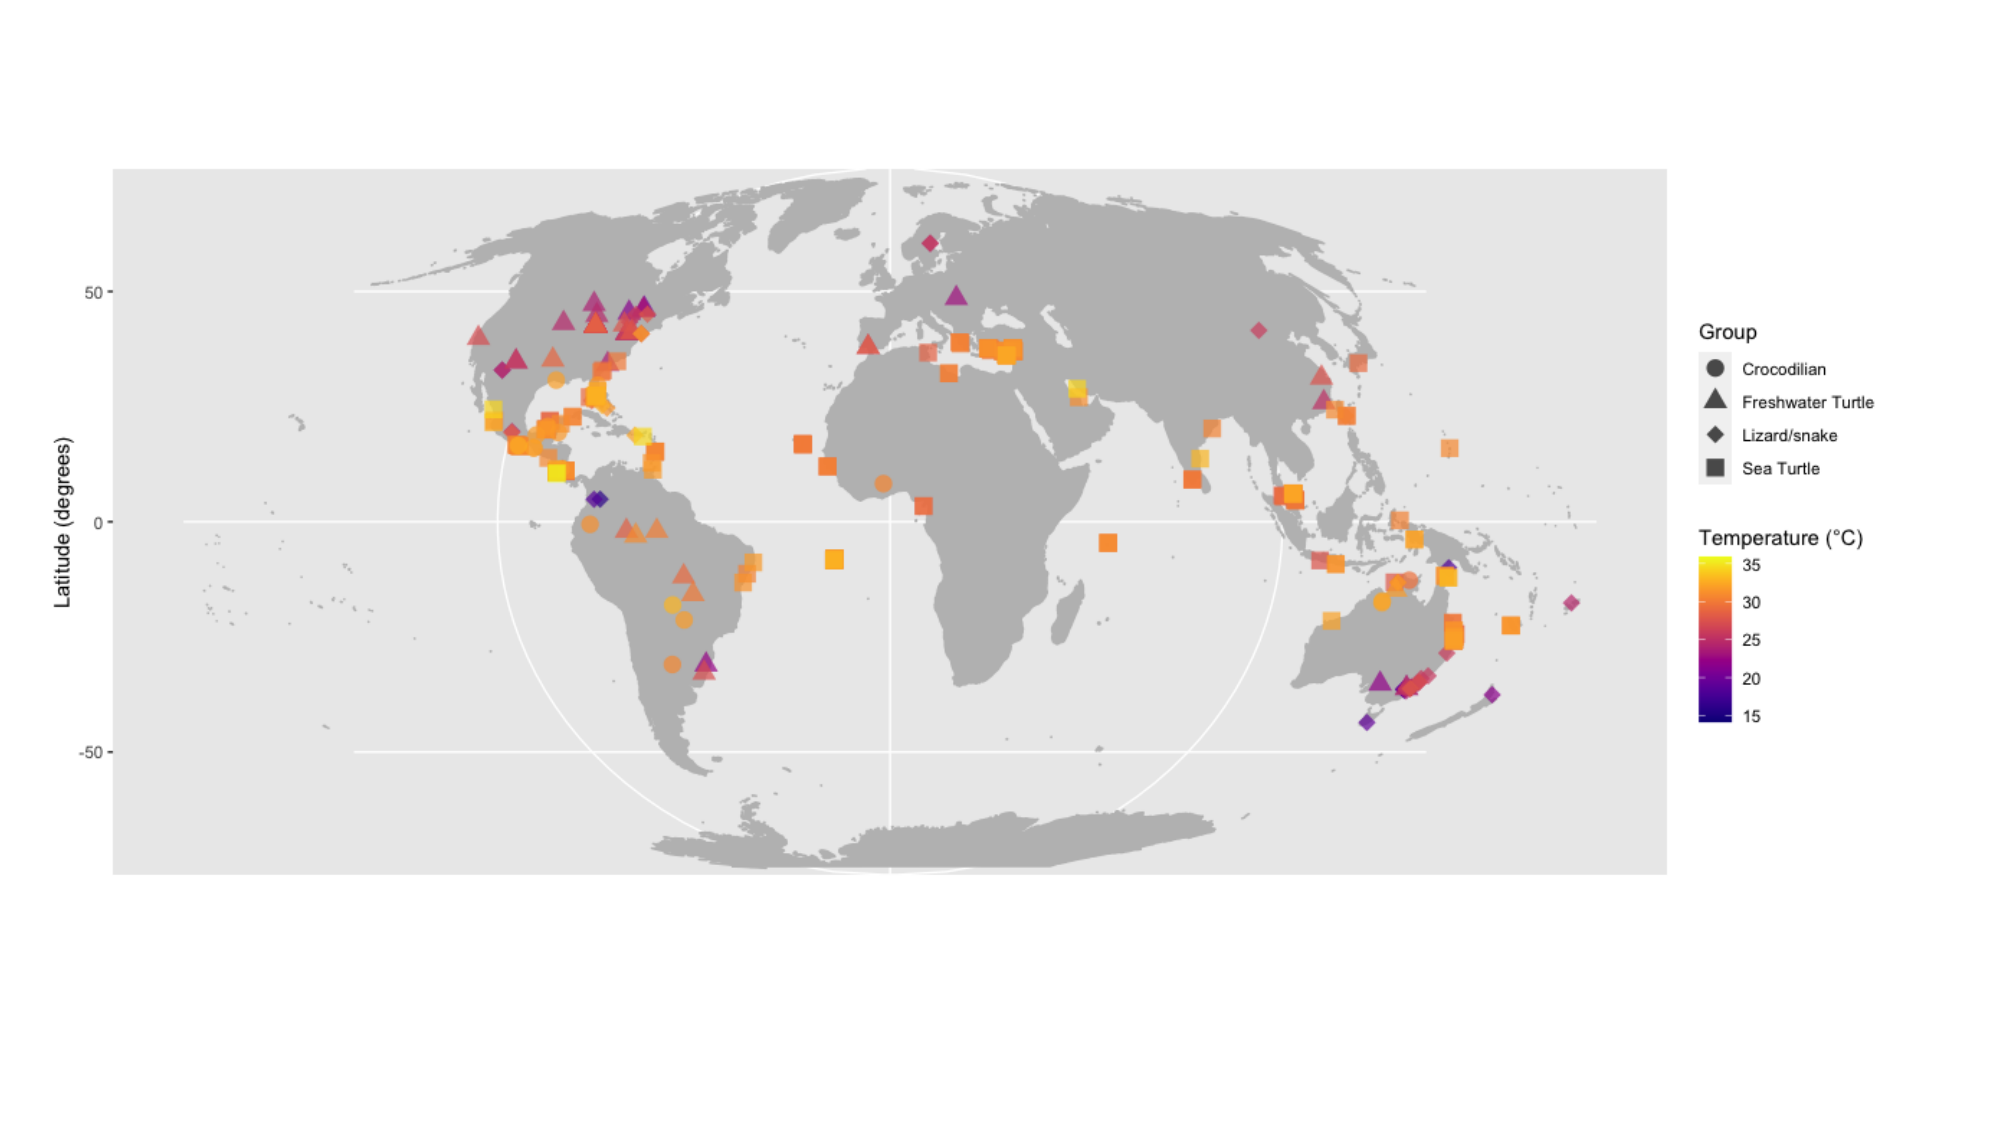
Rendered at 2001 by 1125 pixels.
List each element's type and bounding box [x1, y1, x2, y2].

picture [44, 154, 1896, 893]
